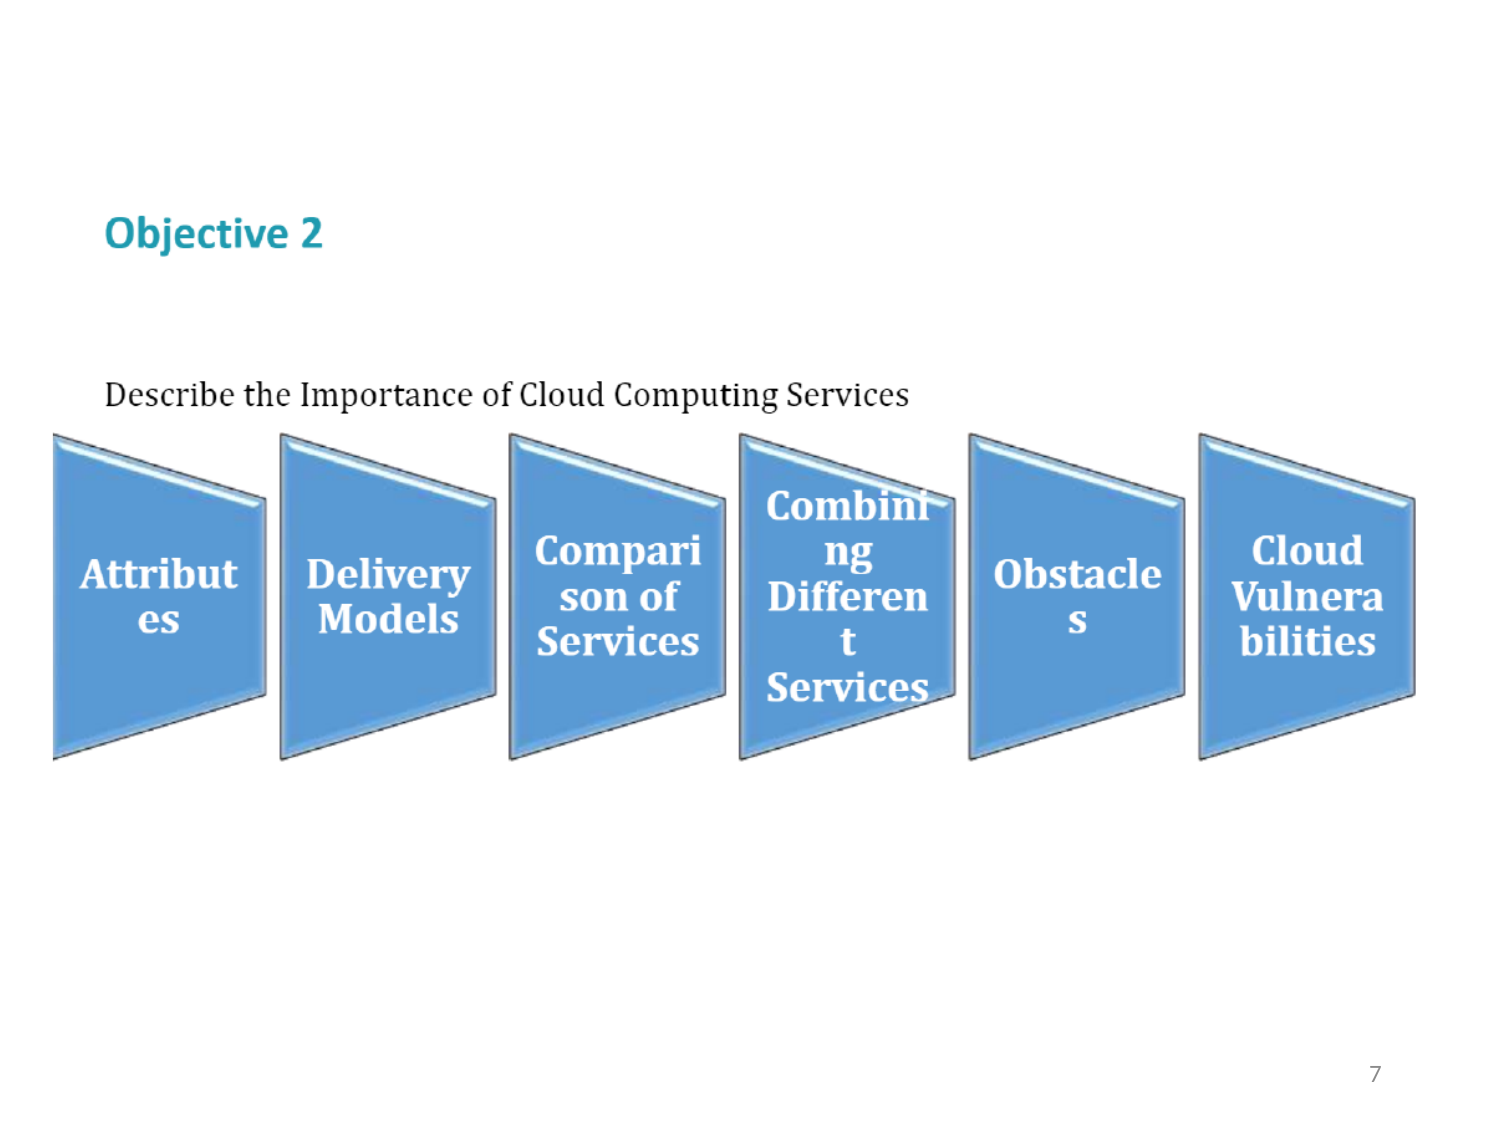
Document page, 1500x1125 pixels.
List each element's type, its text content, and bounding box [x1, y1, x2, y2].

picture [52, 160, 1421, 980]
slide_number 7 [1059, 1042, 1397, 1103]
